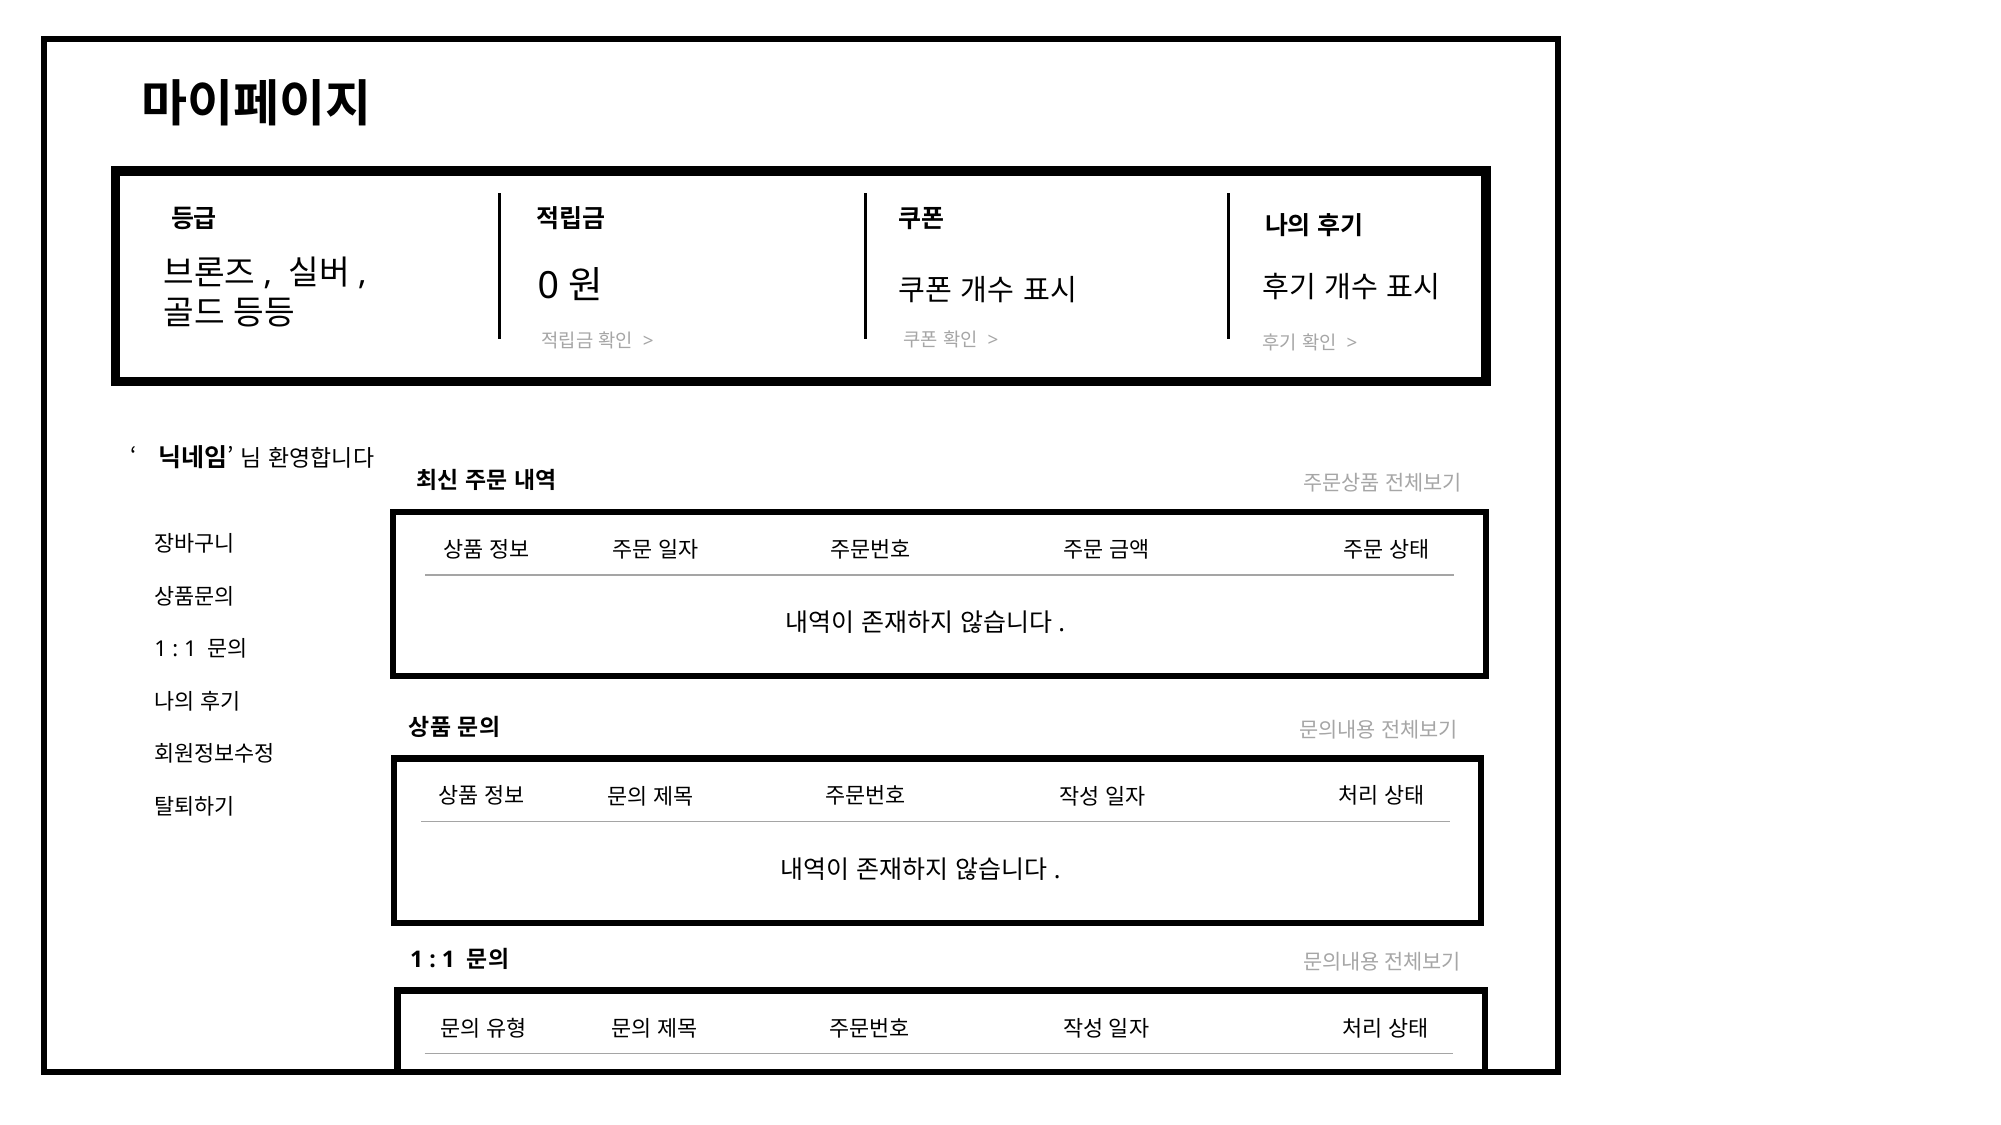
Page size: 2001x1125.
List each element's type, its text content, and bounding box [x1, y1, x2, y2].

text_box [115, 170, 1487, 383]
text_box 등급 [156, 194, 368, 240]
text_box 작성 일자 [1044, 775, 1161, 816]
text_box 나의 후기 [1250, 201, 1462, 247]
text_box 문의 제목 [596, 1007, 713, 1049]
text_box 주문 상태 [1328, 528, 1445, 569]
text_box [396, 989, 1486, 1073]
text_box 주문 일자 [597, 528, 714, 570]
text_box 장바구니 상품문의 1 : 1 문의 나의 후기 회원정보수정 탈퇴하기 [139, 522, 290, 826]
text_box 주문번호 [814, 1006, 925, 1048]
text_box 브론즈, 실버,골드 등등 [149, 243, 377, 339]
text_box 문의내용 전체보기 [1288, 941, 1476, 982]
text_box 문의내용 전체보기 [1284, 709, 1473, 749]
text_box 내역이 존재하지 않습니다. [770, 599, 1081, 644]
text_box 내역이 존재하지 않습니다. [766, 846, 1076, 891]
text_box 처리 상태 [1323, 774, 1440, 816]
text_box 1 : 1 문의 [395, 937, 525, 980]
text_box [393, 757, 1482, 924]
text_box 주문 금액 [1049, 528, 1165, 570]
text_box 처리 상태 [1327, 1006, 1444, 1048]
text_box 쿠폰 [884, 194, 1095, 240]
text_box [392, 511, 1487, 677]
text_box 상품 문의 [394, 705, 516, 748]
text_box 쿠폰 개수 표시 [883, 264, 1172, 314]
text_box 0원 [522, 253, 734, 314]
text_box 적립금 [522, 194, 733, 240]
text_box ‘닉네임’ 님 환영합니다 [115, 433, 399, 479]
text_box [43, 38, 1559, 1073]
text_box 상품 정보 [424, 774, 540, 816]
text_box 후기 개수 표시 [1247, 260, 1509, 311]
text_box 쿠폰 확인 > [888, 320, 1014, 358]
text_box 작성 일자 [1048, 1007, 1165, 1049]
text_box 주문번호 [815, 528, 926, 569]
text_box 주문상품 전체보기 [1289, 462, 1477, 503]
text_box 문의 제목 [593, 775, 709, 817]
text_box 상품 정보 [428, 528, 545, 569]
text_box 후기 확인 > [1247, 323, 1373, 361]
text_box 적립금 확인 > [526, 321, 669, 360]
text_box 문의 유형 [425, 1006, 542, 1048]
text_box 주문번호 [811, 774, 921, 816]
text_box 최신 주문 내역 [401, 458, 572, 501]
